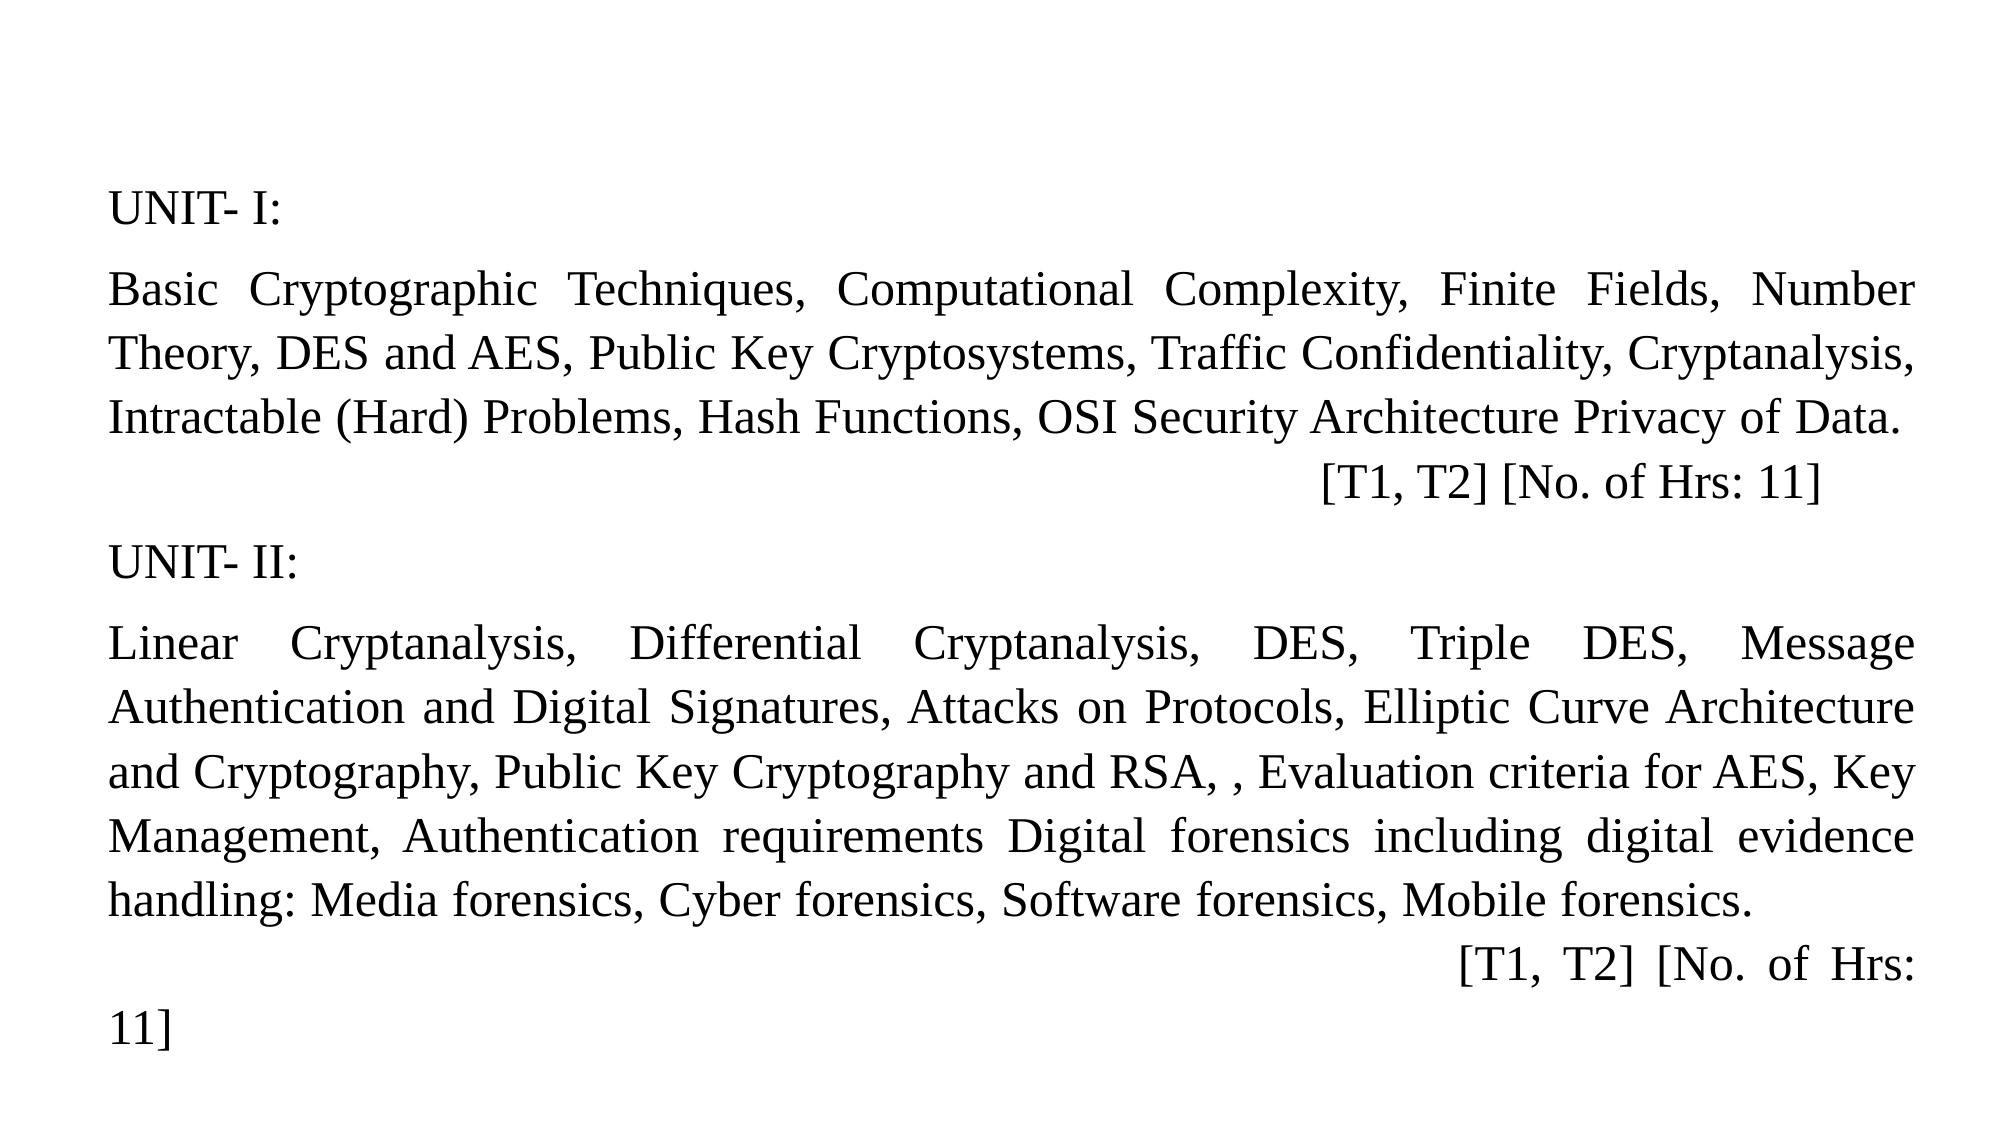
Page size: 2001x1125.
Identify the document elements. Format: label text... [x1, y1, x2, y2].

text_box UNIT- I: Basic Cryptographic Techniques, Computational Complexity, Finite Fields, Number Theory, DES and AES, Public Key Cryptosystems, Traffic Confidentiality, Cryptanalysis, Intractable (Hard) Problems, Hash Functions, OSI Security Architecture Privacy of Data. [T1, T2] [No. of Hrs: 11] UNIT- II: Linear Cryptanalysis, Differential Cryptanalysis, DES, Triple DES, Message Authentication and Digital Signatures, Attacks on Protocols, Elliptic Curve Architecture and Cryptography, Public Key Cryptography and RSA, , Evaluation criteria for AES, Key Management, Authentication requirements Digital forensics including digital evidence handling: Media forensics, Cyber forensics, Software forensics, Mobile forensics. [T1, T2] [No. of Hrs: 11] [93, 163, 1932, 1063]
